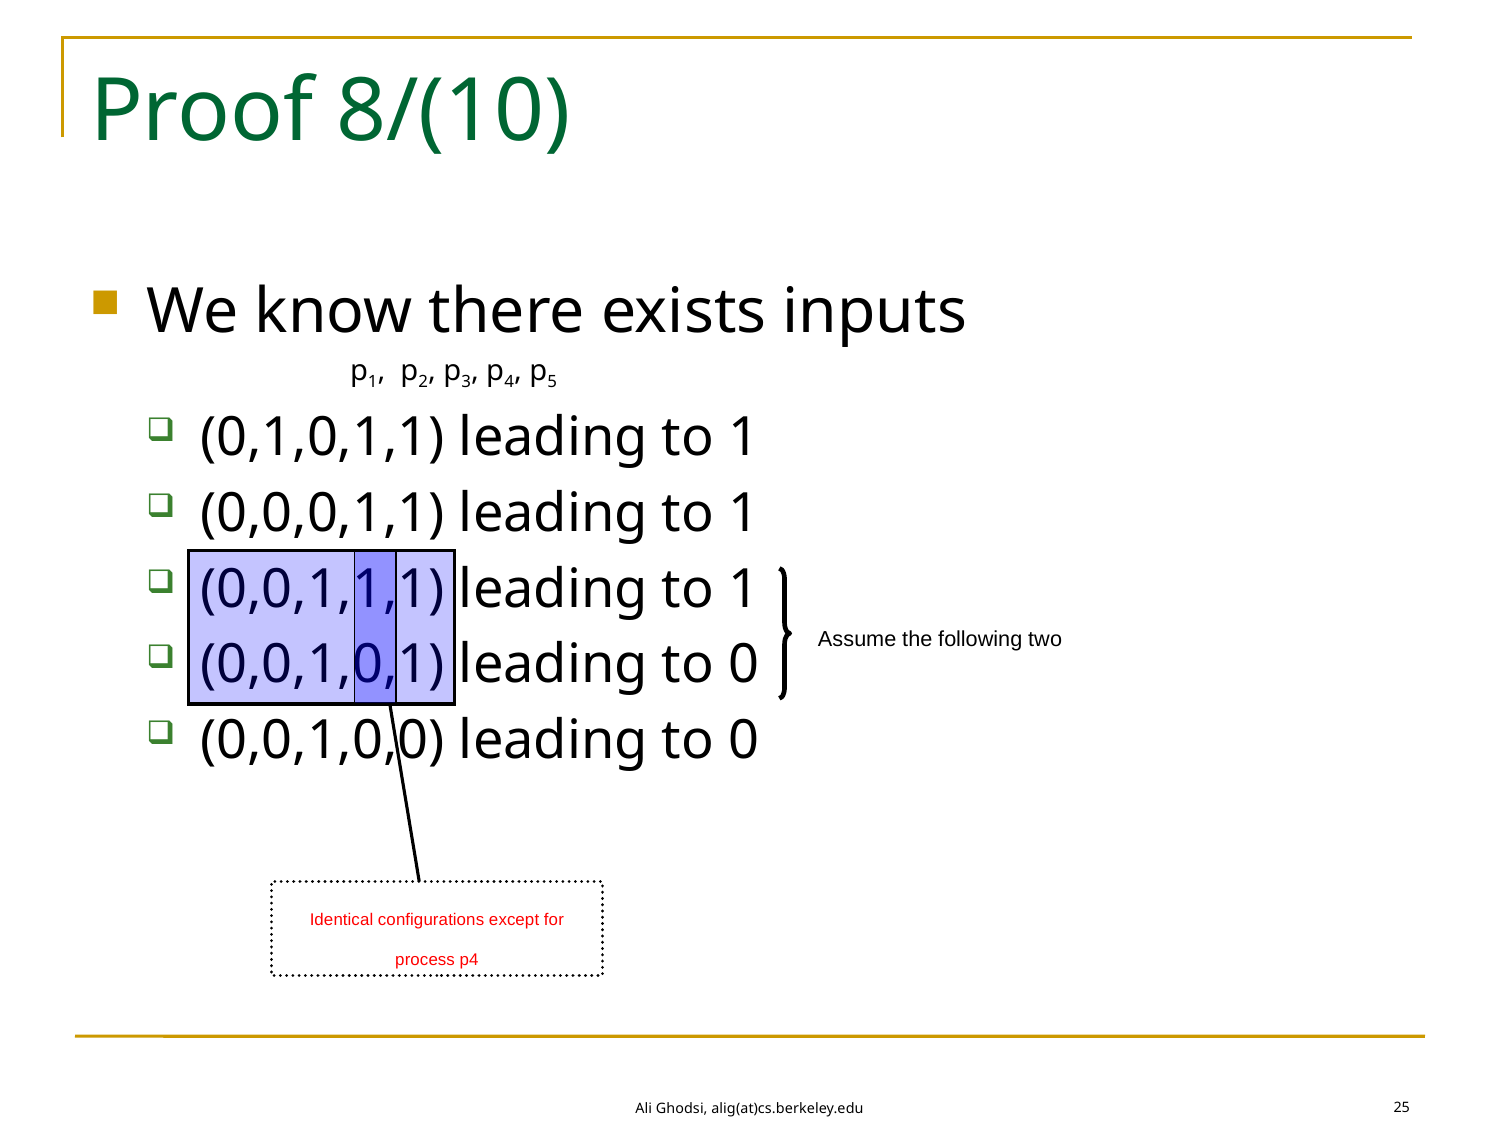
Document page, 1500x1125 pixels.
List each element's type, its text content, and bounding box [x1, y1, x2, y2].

text_box [354, 550, 397, 705]
text_box [397, 550, 455, 705]
footer Ali Ghodsi, alig(at)cs.berkeley.edu [512, 1048, 988, 1124]
text_box Assume the following two [803, 592, 1182, 658]
title Proof 8/(10) [75, 45, 1425, 233]
text_box [188, 550, 354, 705]
text_box [779, 568, 790, 699]
text_box Identical configurations except for process p4 [271, 881, 603, 976]
slide_number 25 [1074, 1047, 1425, 1123]
list We know there exists inputs p1, p2, p3, p4, p5 (0,1,0,1,1) leading to 1 (0,0,0,1,1) leading to 1 (0,0,1,1,1) leading to 1 (0,0,1,0,1) leading to 0 (0,0,1,0,0) leading to 0 [75, 262, 1425, 1035]
